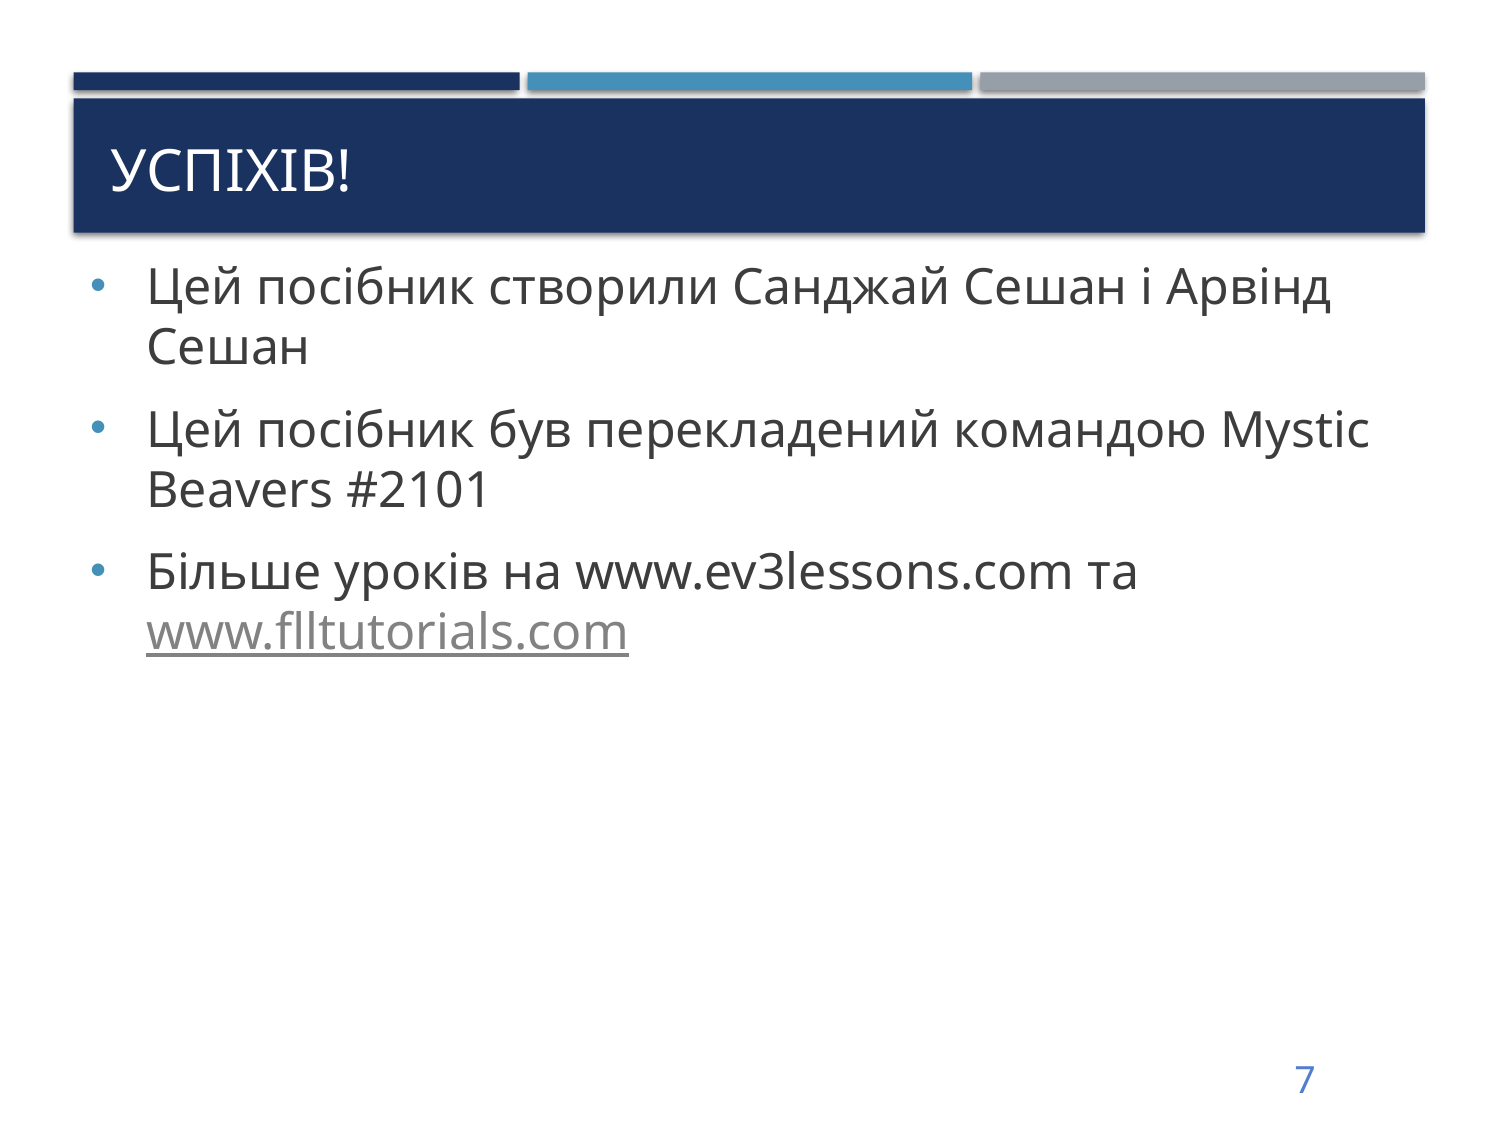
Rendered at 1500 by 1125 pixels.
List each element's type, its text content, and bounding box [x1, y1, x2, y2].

slide_number 7 [1279, 1048, 1406, 1109]
list Цей посібник створили Санджай Сешан і Арвінд Сешан Цей посібник був перекладений командою Mystic Beavers #2101 Більше уроків на www.ev3lessons.com та www.flltutorials.com [75, 246, 1478, 960]
title УспІхІв! [95, 112, 1406, 211]
